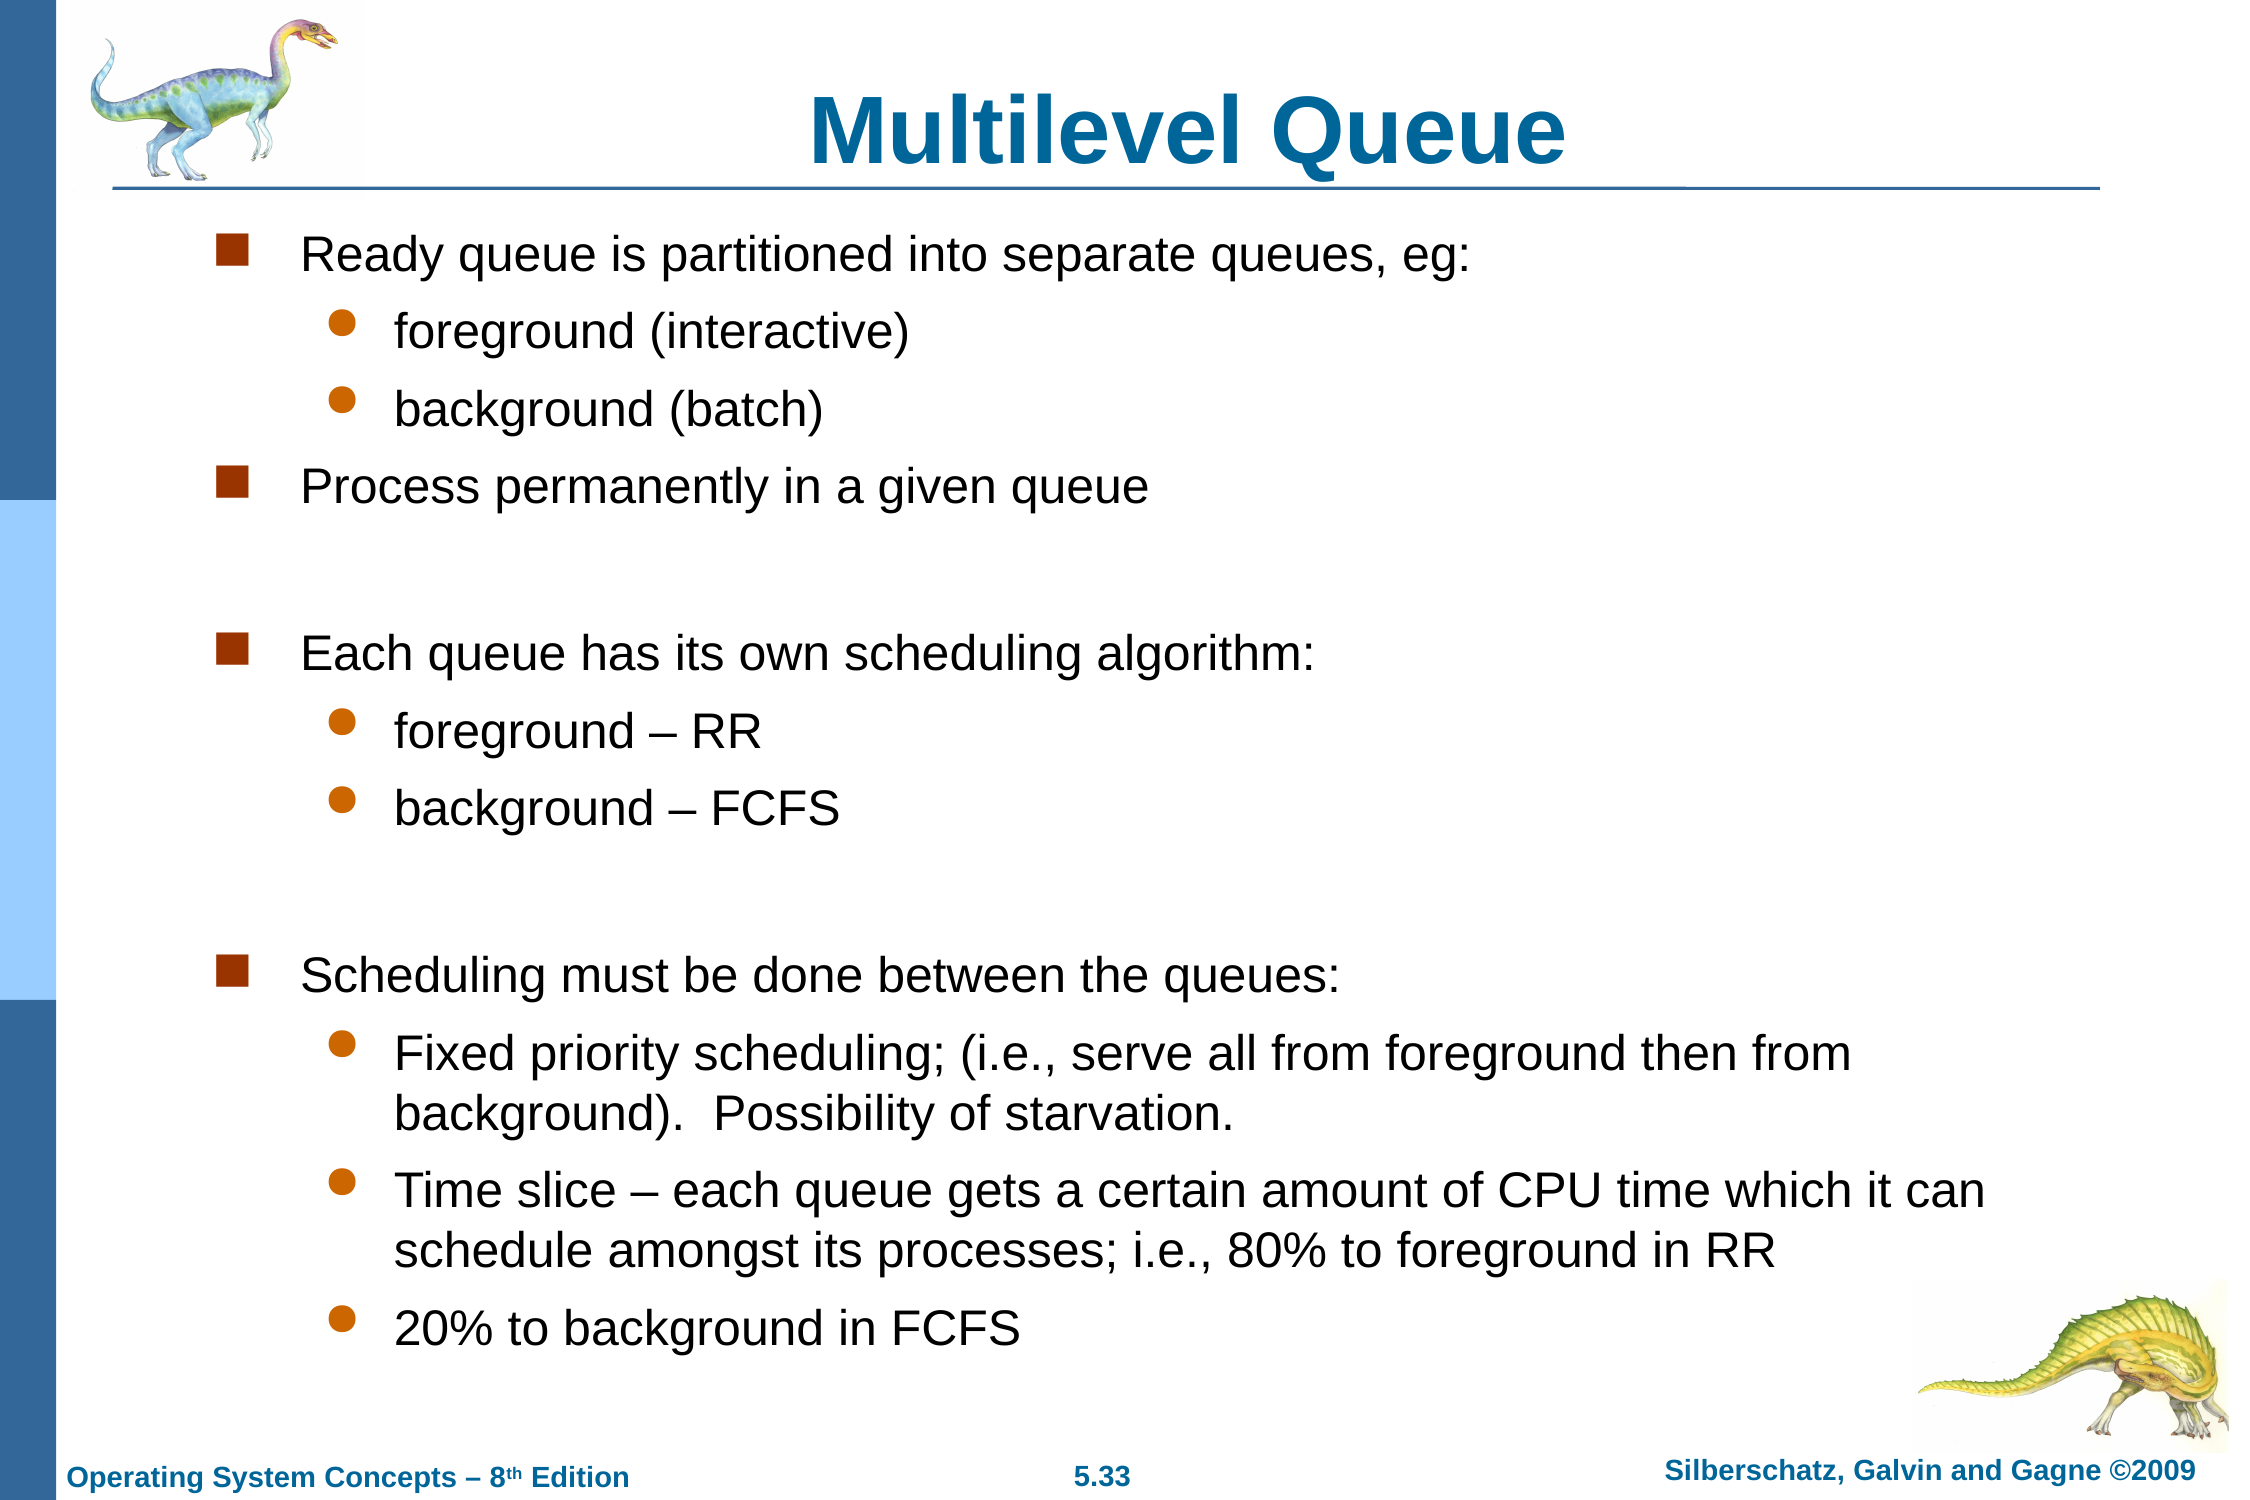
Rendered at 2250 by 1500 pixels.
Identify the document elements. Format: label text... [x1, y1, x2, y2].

picture [70, 0, 365, 199]
picture [1913, 1279, 2229, 1453]
list Ready queue is partitioned into separate queues, eg: foreground (interactive) background (batch) Process permanently in a given queue Each queue has its own scheduling algorithm: foreground – RR background – FCFS Scheduling must be done between the queues: Fixed priority scheduling; (i.e., serve all from foreground then from background). Possibility of starvation. Time slice – each queue gets a certain amount of CPU time which it can schedule amongst its processes; i.e., 80% to foreground in RR 20% to background in FCFS [198, 210, 2105, 1412]
title Multilevel Queue [239, 66, 2138, 194]
